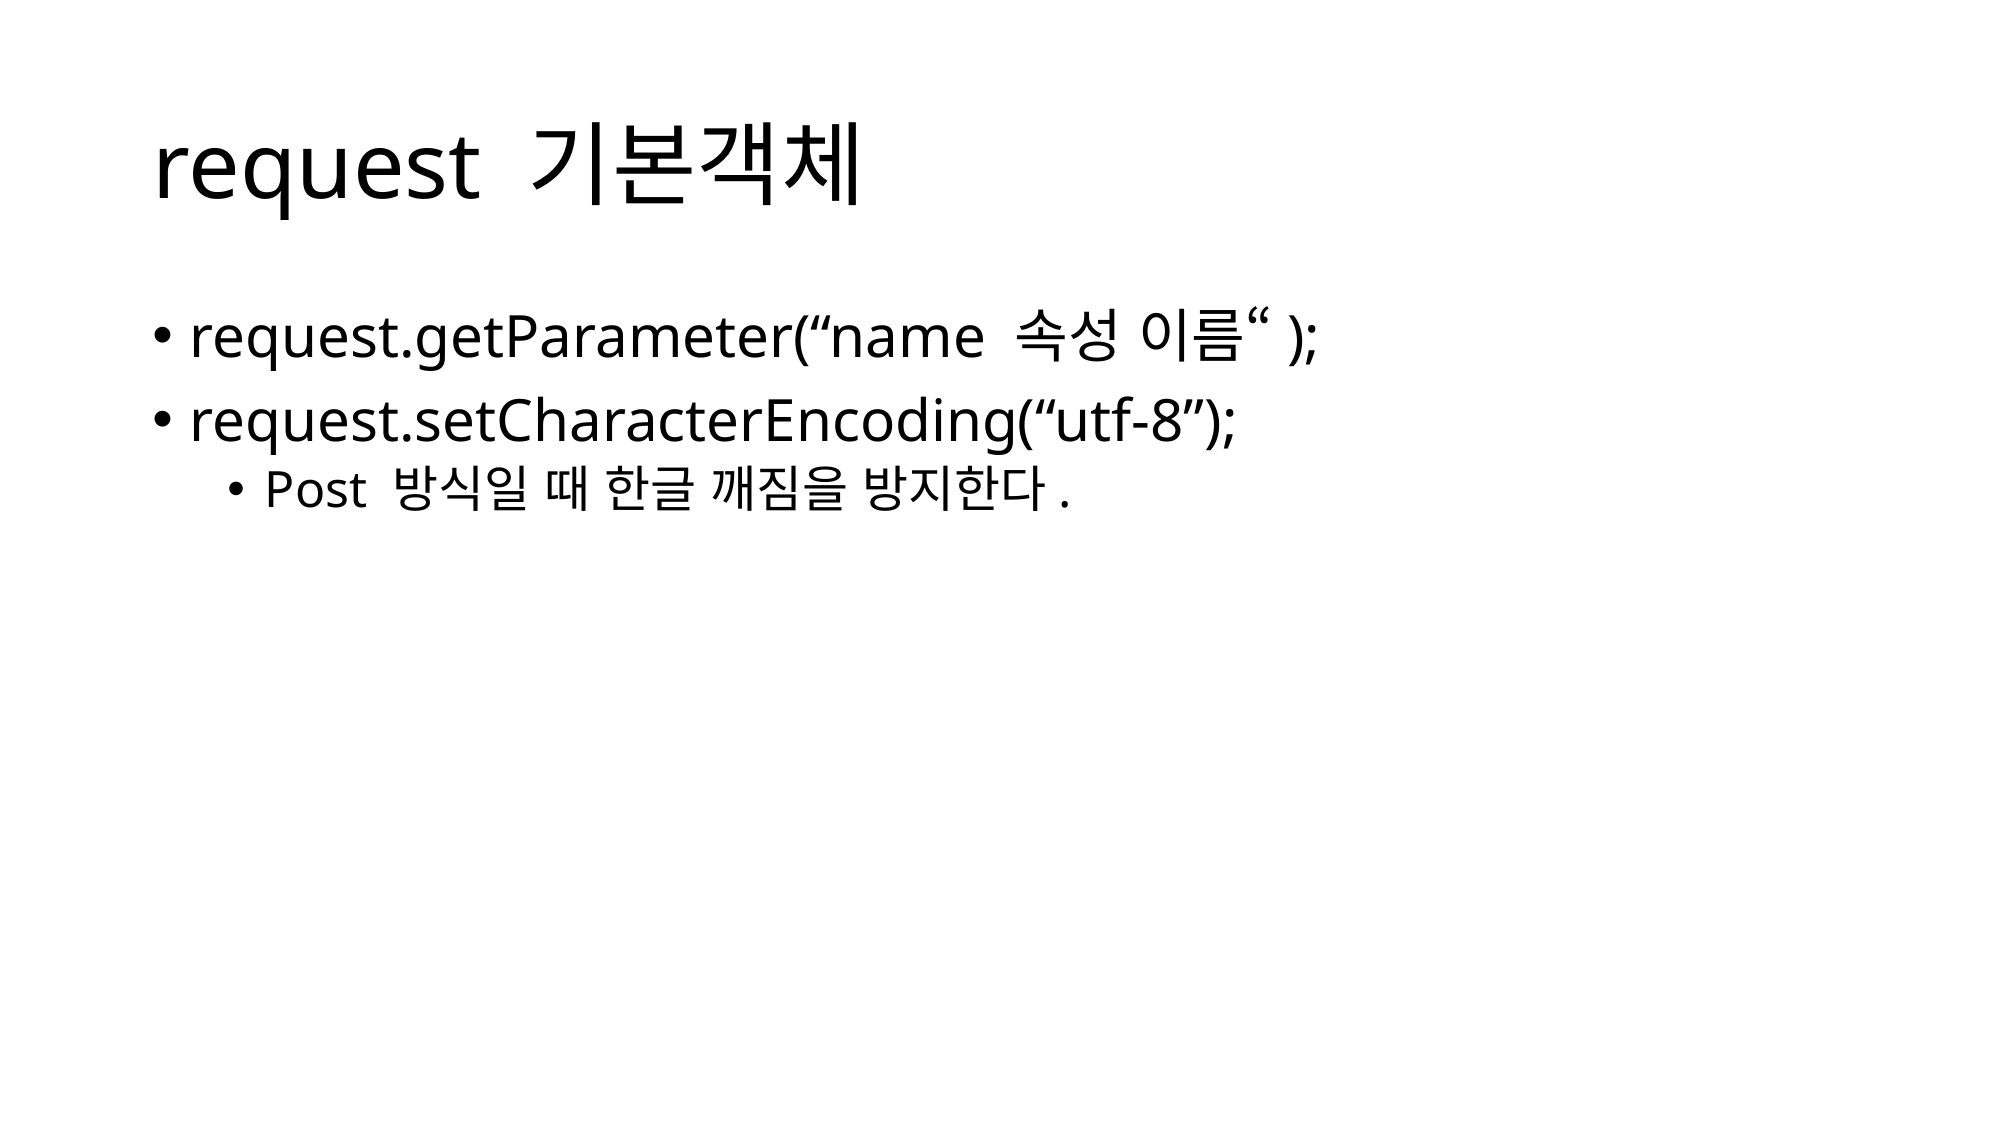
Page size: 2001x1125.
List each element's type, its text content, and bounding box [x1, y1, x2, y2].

list request.getParameter(“name 속성 이름“); request.setCharacterEncoding(“utf-8”); Post 방식일 때 한글 깨짐을 방지한다. [137, 299, 1863, 1014]
title request 기본객체 [137, 59, 1863, 278]
